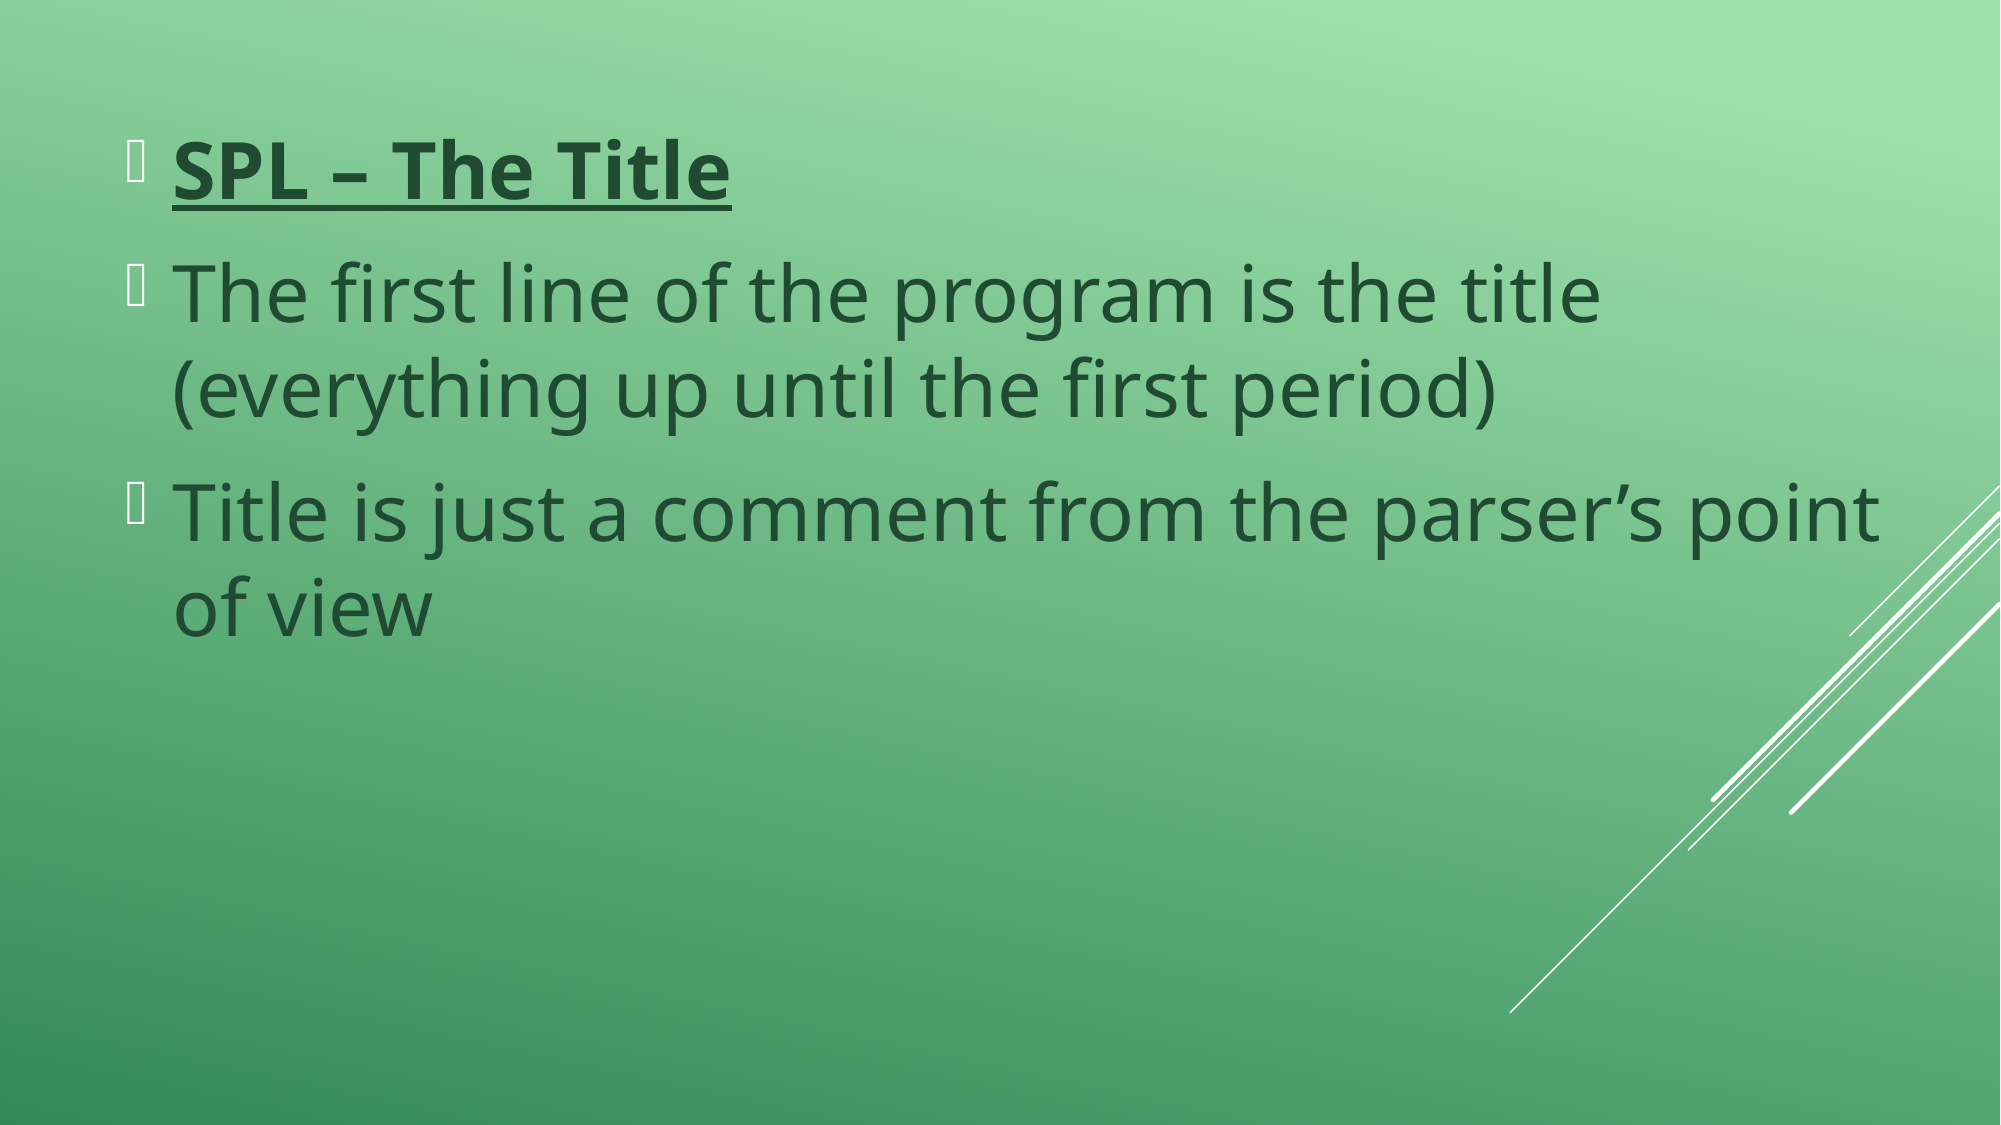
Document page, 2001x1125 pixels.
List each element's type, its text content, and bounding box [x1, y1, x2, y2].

list SPL – The Title The first line of the program is the title (everything up until the first period) Title is just a comment from the parser’s point of view [110, 112, 1977, 1053]
